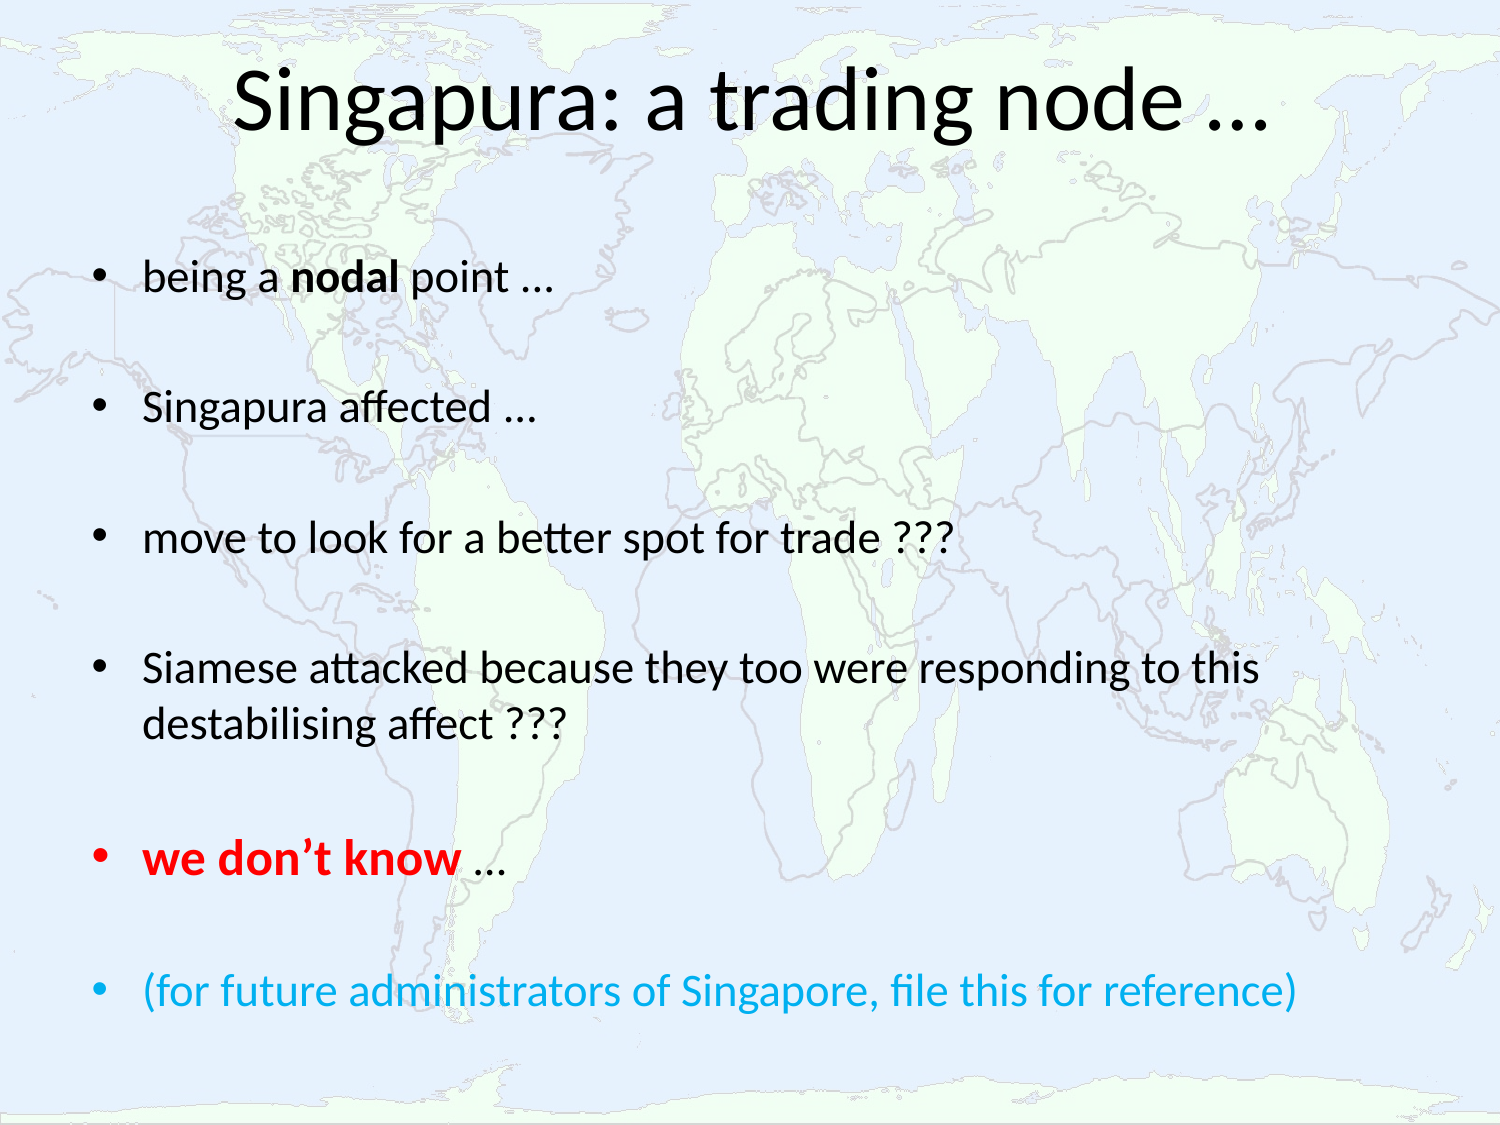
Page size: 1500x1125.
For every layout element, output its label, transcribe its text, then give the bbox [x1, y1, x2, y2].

title Singapura: a trading node … [76, 0, 1427, 184]
list being a nodal point ... Singapura affected ... move to look for a better spot for trade ??? Siamese attacked because they too were responding to this destabilising affect ??? we don’t know … (for future administrators of Singapore, file this for reference) [76, 184, 1427, 1035]
